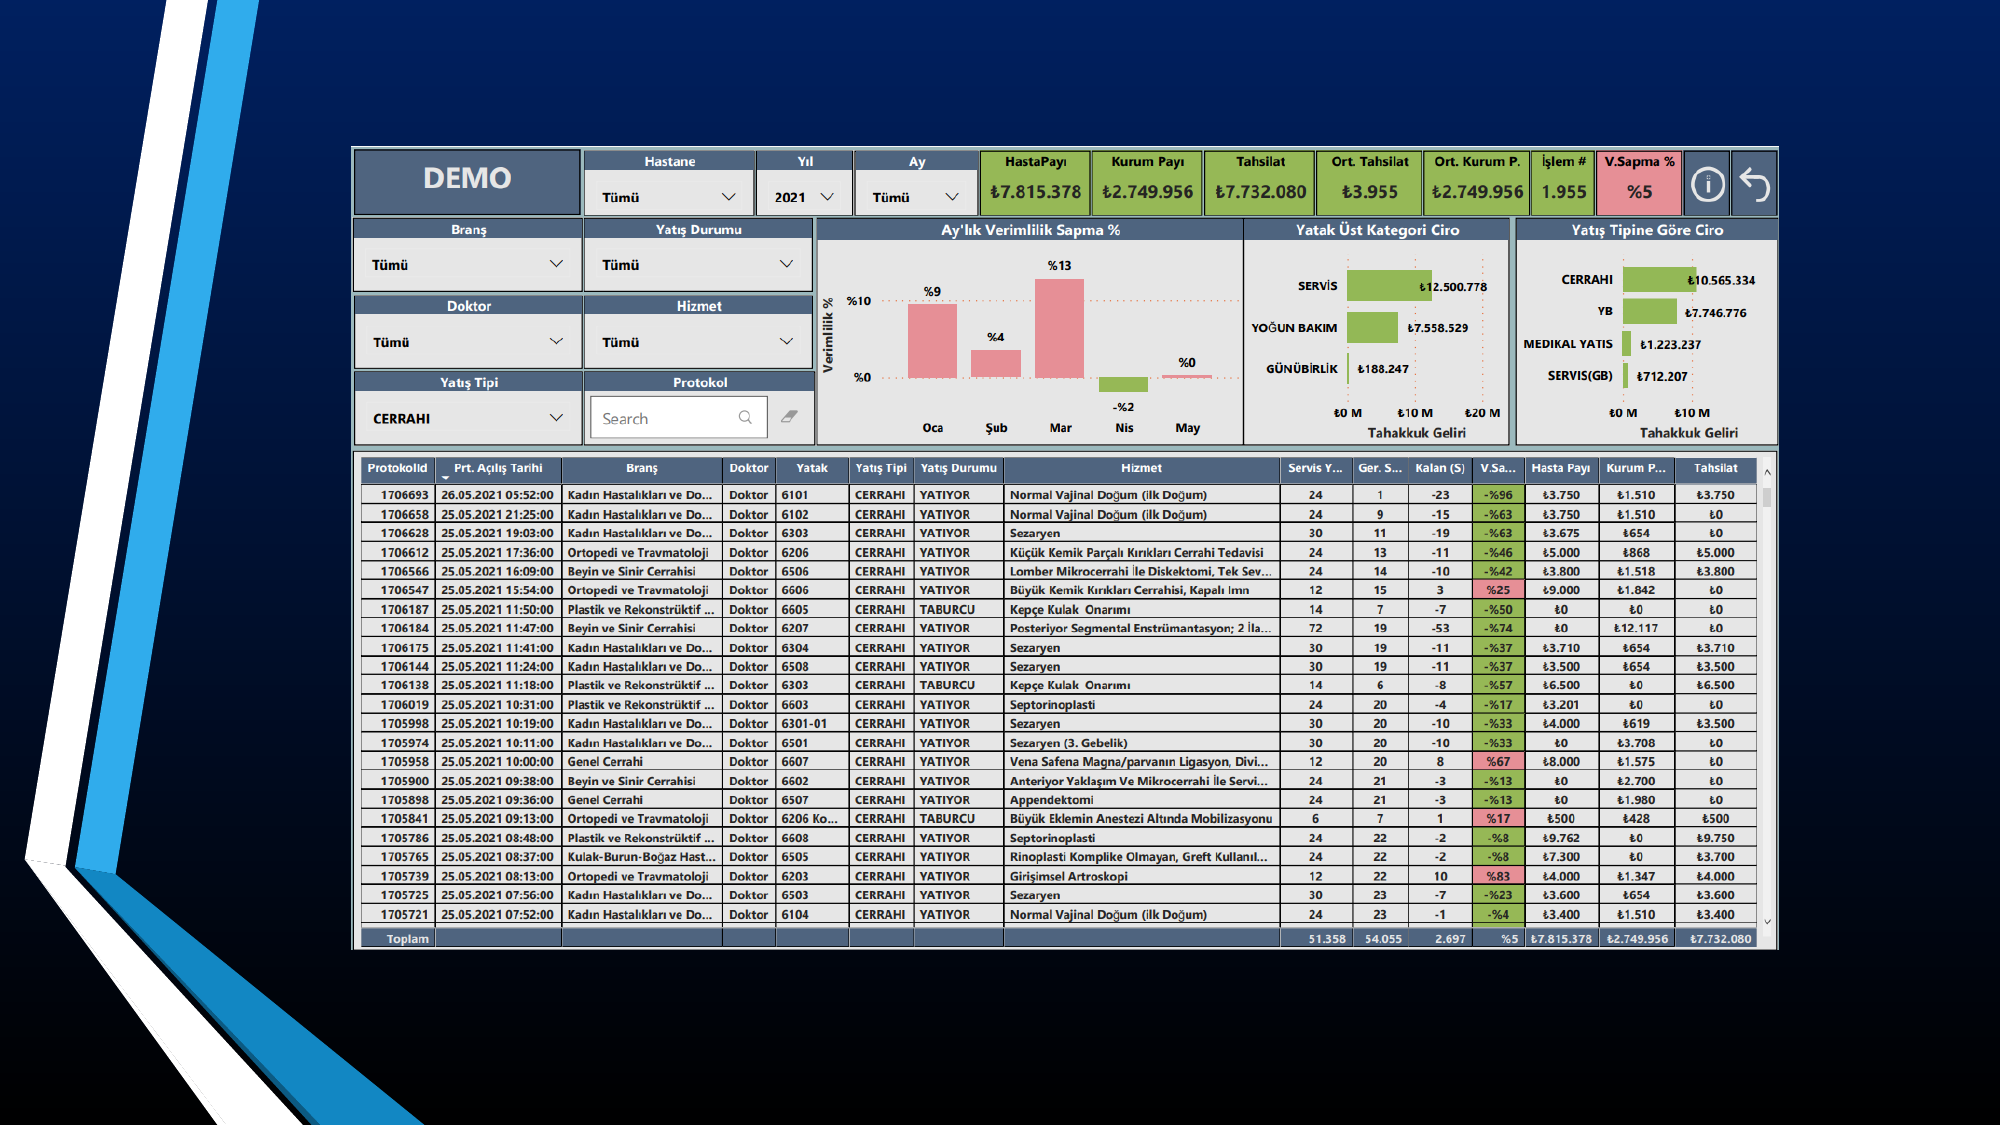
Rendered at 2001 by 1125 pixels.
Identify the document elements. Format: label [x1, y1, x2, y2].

list [351, 146, 1780, 951]
